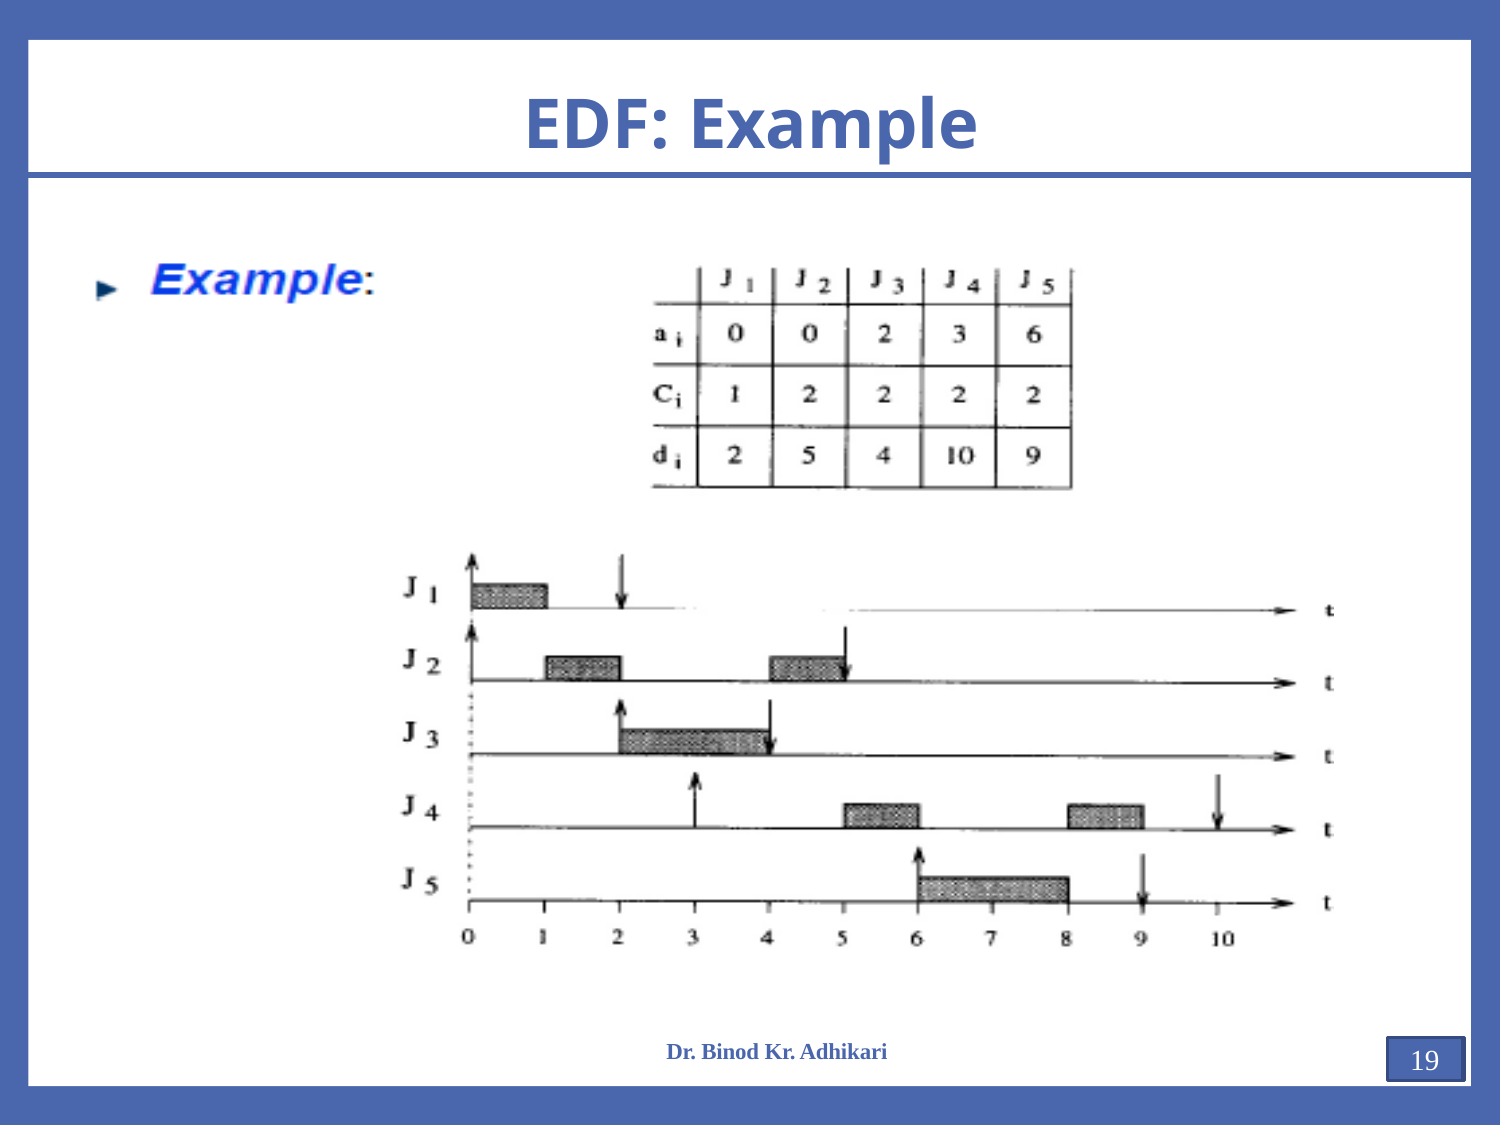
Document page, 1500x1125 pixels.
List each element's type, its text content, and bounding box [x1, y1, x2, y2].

footer Dr. Binod Kr. Adhikari [485, 958, 1067, 1125]
title EDF: Example [496, 24, 1005, 215]
picture [95, 262, 1334, 949]
